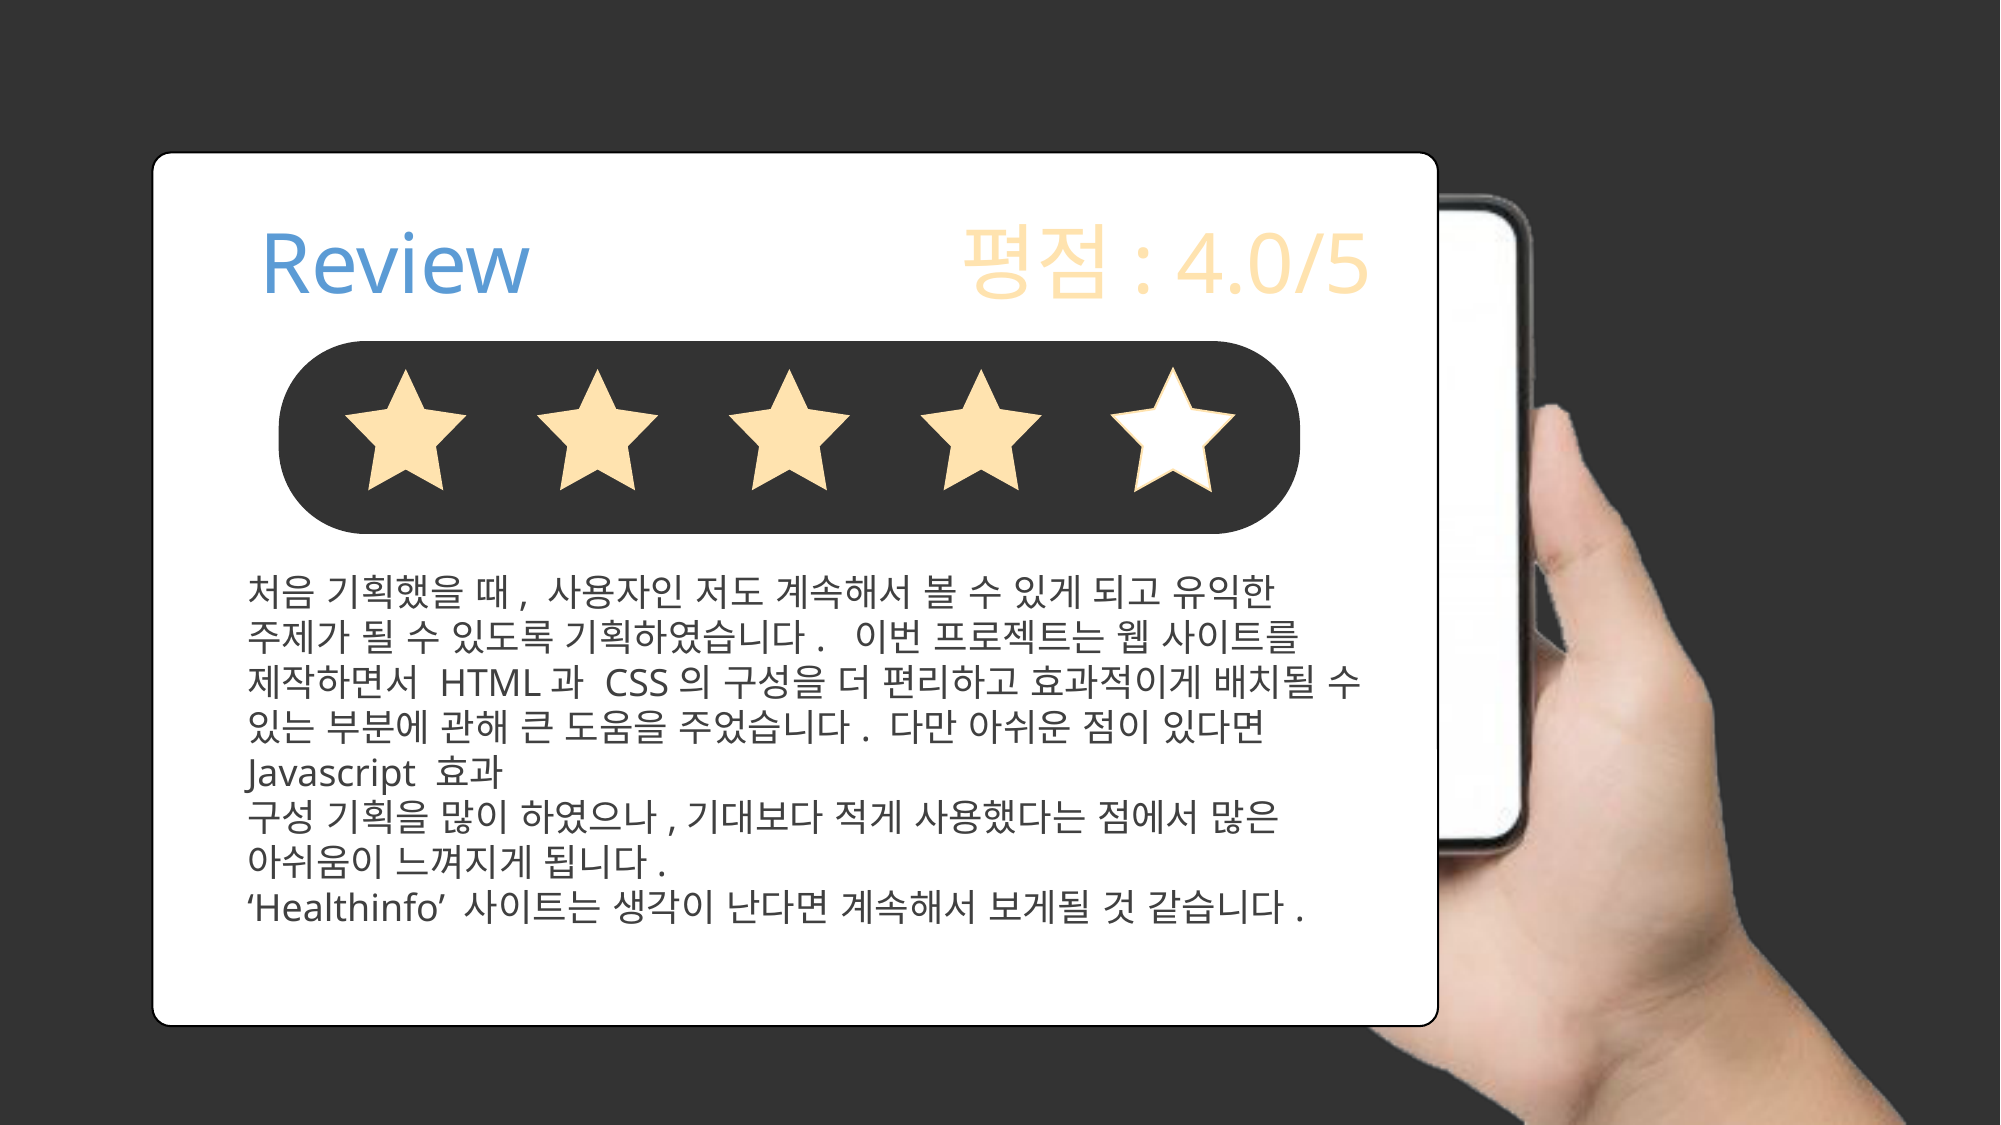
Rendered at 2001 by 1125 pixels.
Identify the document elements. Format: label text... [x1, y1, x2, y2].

text_box 처음 기획했을 때, 사용자인 저도 계속해서 볼 수 있게 되고 유익한 주제가 될 수 있도록 기획하였습니다. 이번 프로젝트는 웹 사이트를 제작하면서 HTML과 CSS의 구성을 더 편리하고 효과적이게 배치될 수 있는 부분에 관해 큰 도움을 주었습니다. 다만 아쉬운 점이 있다면 Javascript 효과 구성 기획을 많이 하였으나,기대보다 적게 사용했다는 점에서 많은 아쉬움이 느껴지게 됩니다. ‘Healthinfo’ 사이트는 생각이 난다면 계속해서 보게될 것 같습니다. [232, 561, 1145, 937]
text_box Review [245, 202, 612, 318]
text_box [918, 366, 1045, 493]
picture [1145, 193, 1910, 1125]
text_box [277, 340, 1145, 536]
text_box 평점: 4.0/5 [945, 202, 1145, 318]
text_box [534, 366, 661, 493]
text_box [342, 366, 469, 493]
text_box [1110, 409, 1145, 493]
text_box [151, 151, 1440, 1028]
text_box [726, 366, 853, 493]
